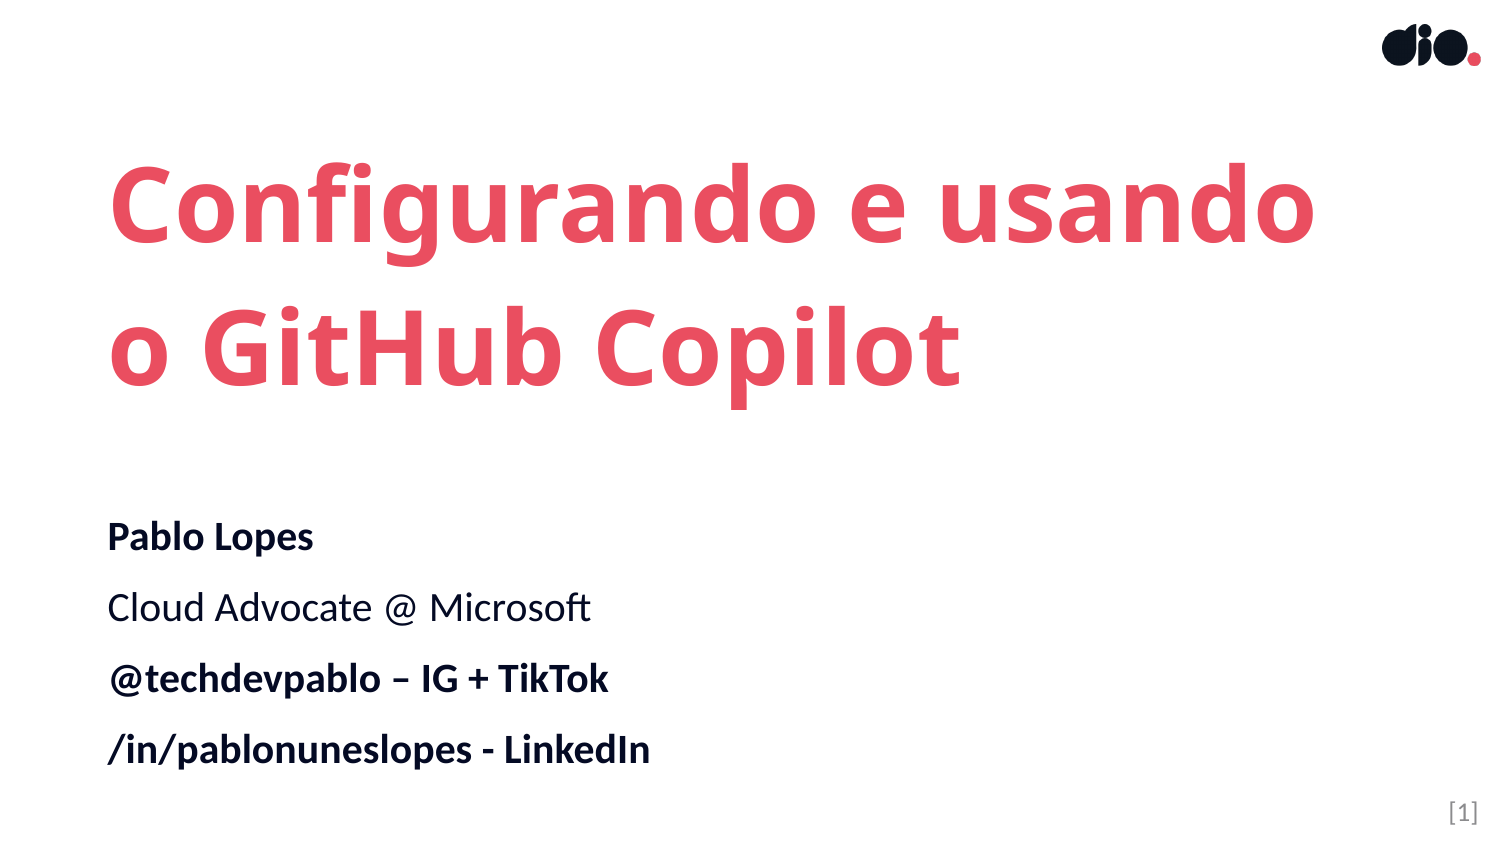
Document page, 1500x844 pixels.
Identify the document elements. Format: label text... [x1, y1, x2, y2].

text_box Configurando e usando o GitHub Copilot [92, 104, 1402, 422]
slide_number [1] [1403, 779, 1494, 844]
text_box Pablo Lopes Cloud Advocate @ Microsoft @techdevpablo – IG + TikTok /in/pablonuneslopes - LinkedIn [92, 493, 1202, 812]
picture [1382, 24, 1481, 66]
